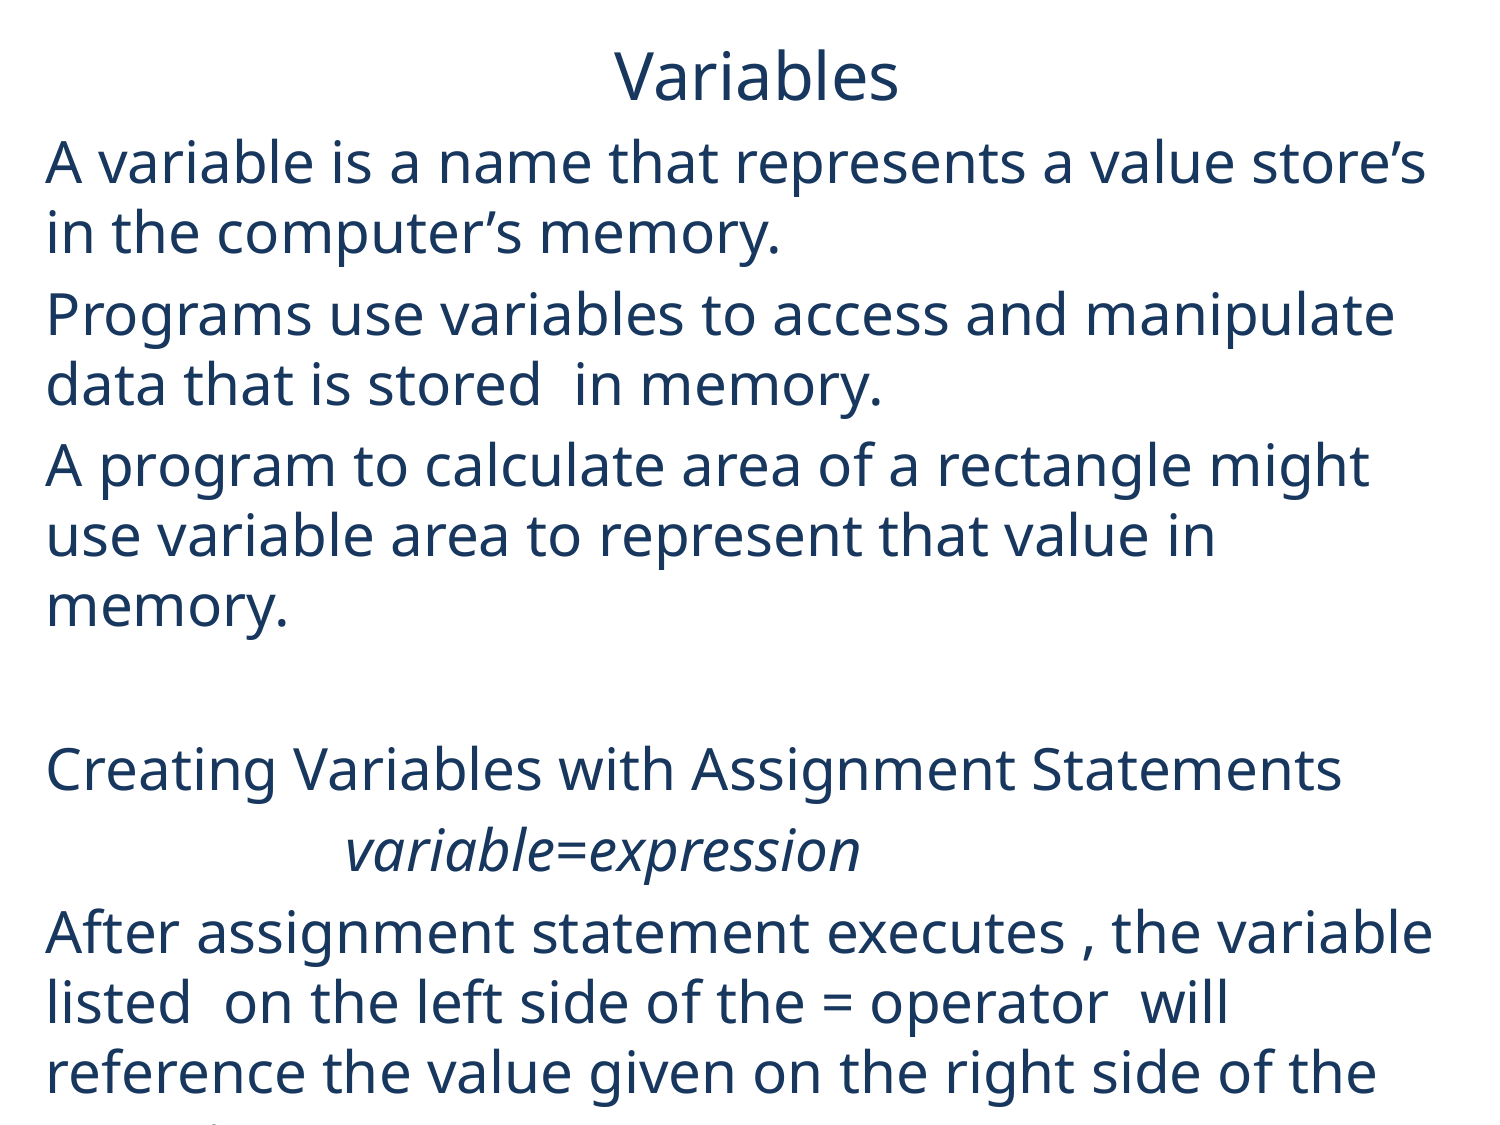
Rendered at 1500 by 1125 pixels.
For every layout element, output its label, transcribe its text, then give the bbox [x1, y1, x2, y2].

list Variables A variable is a name that represents a value store’s in the computer’s memory. Programs use variables to access and manipulate data that is stored in memory. A program to calculate area of a rectangle might use variable area to represent that value in memory. Creating Variables with Assignment Statements variable=expression After assignment statement executes , the variable listed on the left side of the = operator will reference the value given on the right side of the operator. [30, 26, 1486, 1100]
